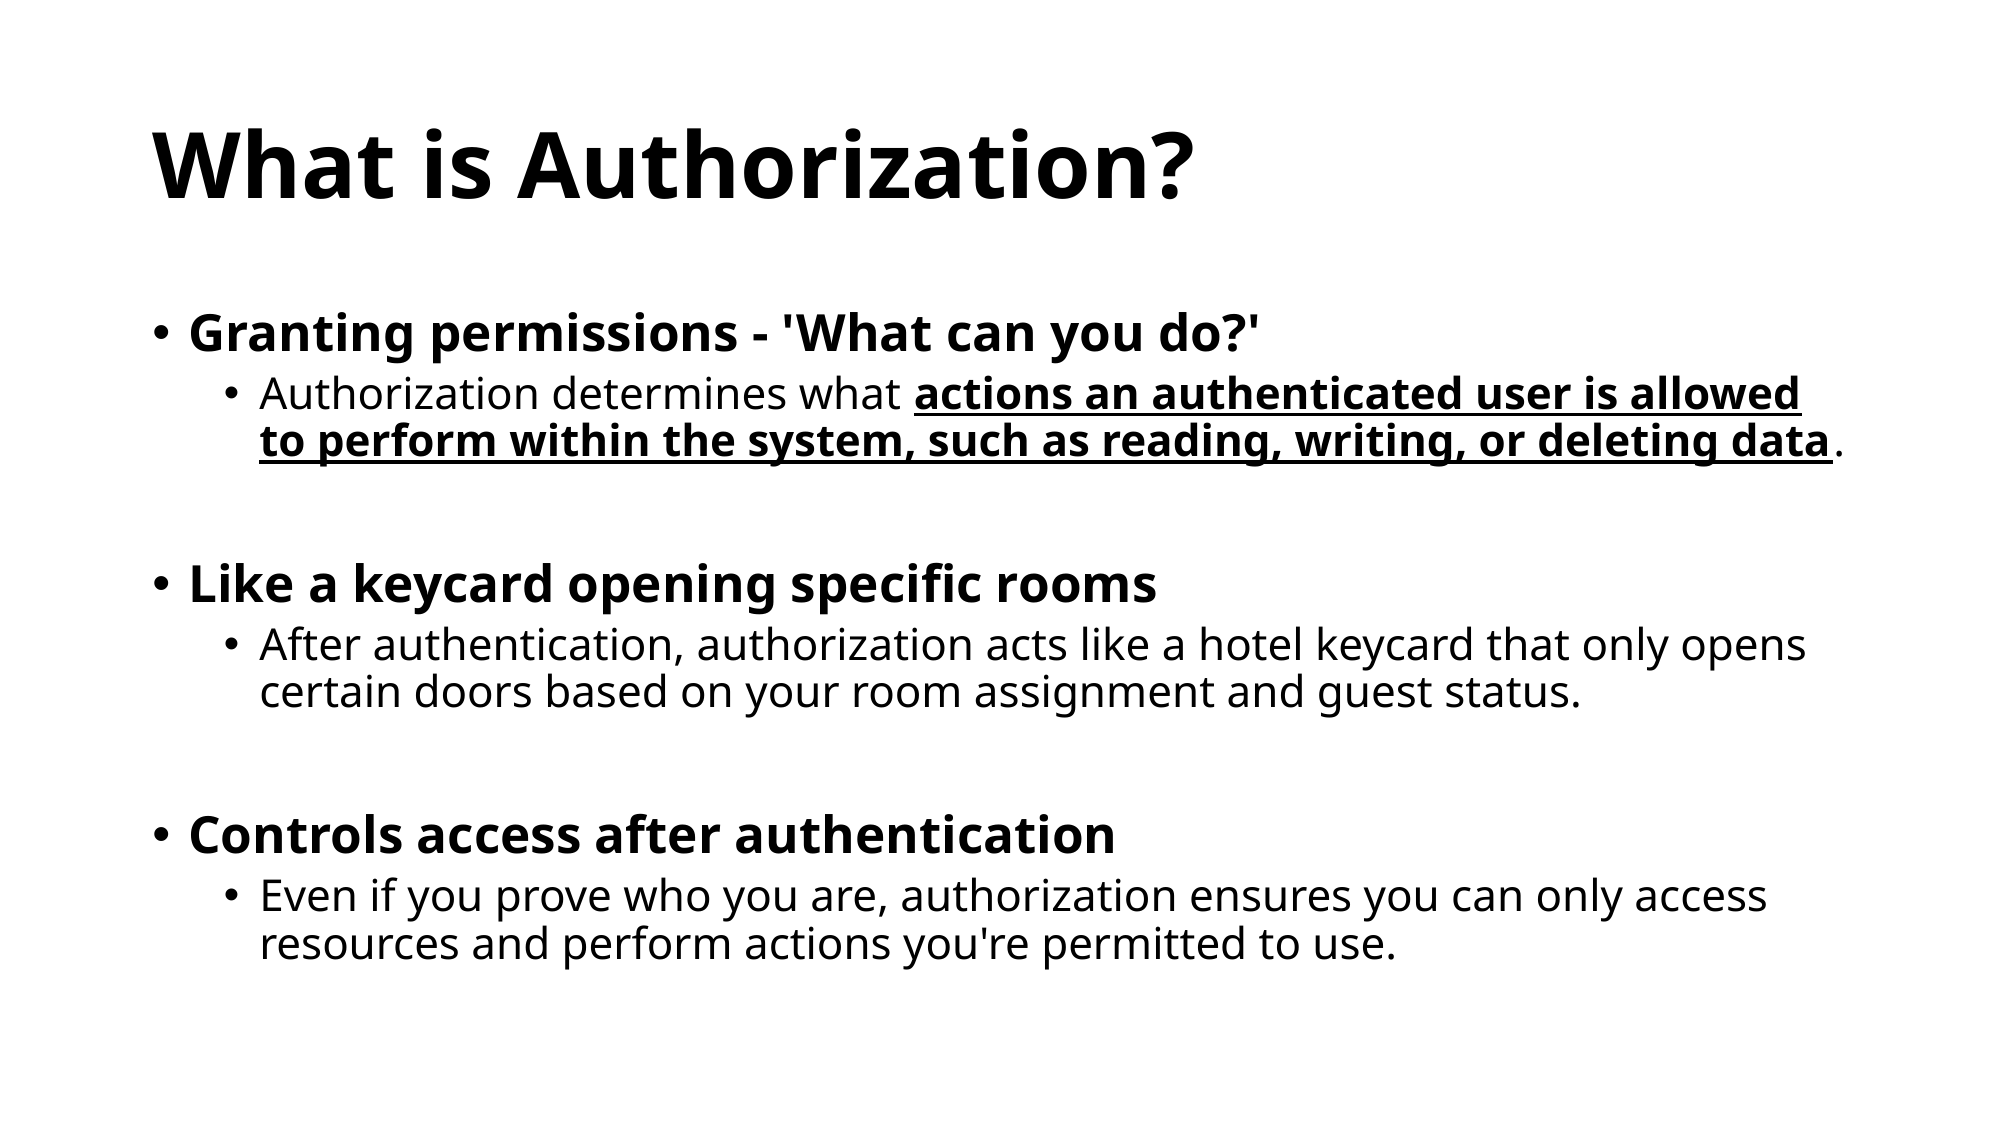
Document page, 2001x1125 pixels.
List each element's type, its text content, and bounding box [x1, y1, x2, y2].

title What is Authorization? [137, 59, 1863, 278]
list Granting permissions - 'What can you do?' Authorization determines what actions an authenticated user is allowed to perform within the system, such as reading, writing, or deleting data. Like a keycard opening specific rooms After authentication, authorization acts like a hotel keycard that only opens certain doors based on your room assignment and guest status. Controls access after authentication Even if you prove who you are, authorization ensures you can only access resources and perform actions you're permitted to use. [137, 299, 1863, 1014]
